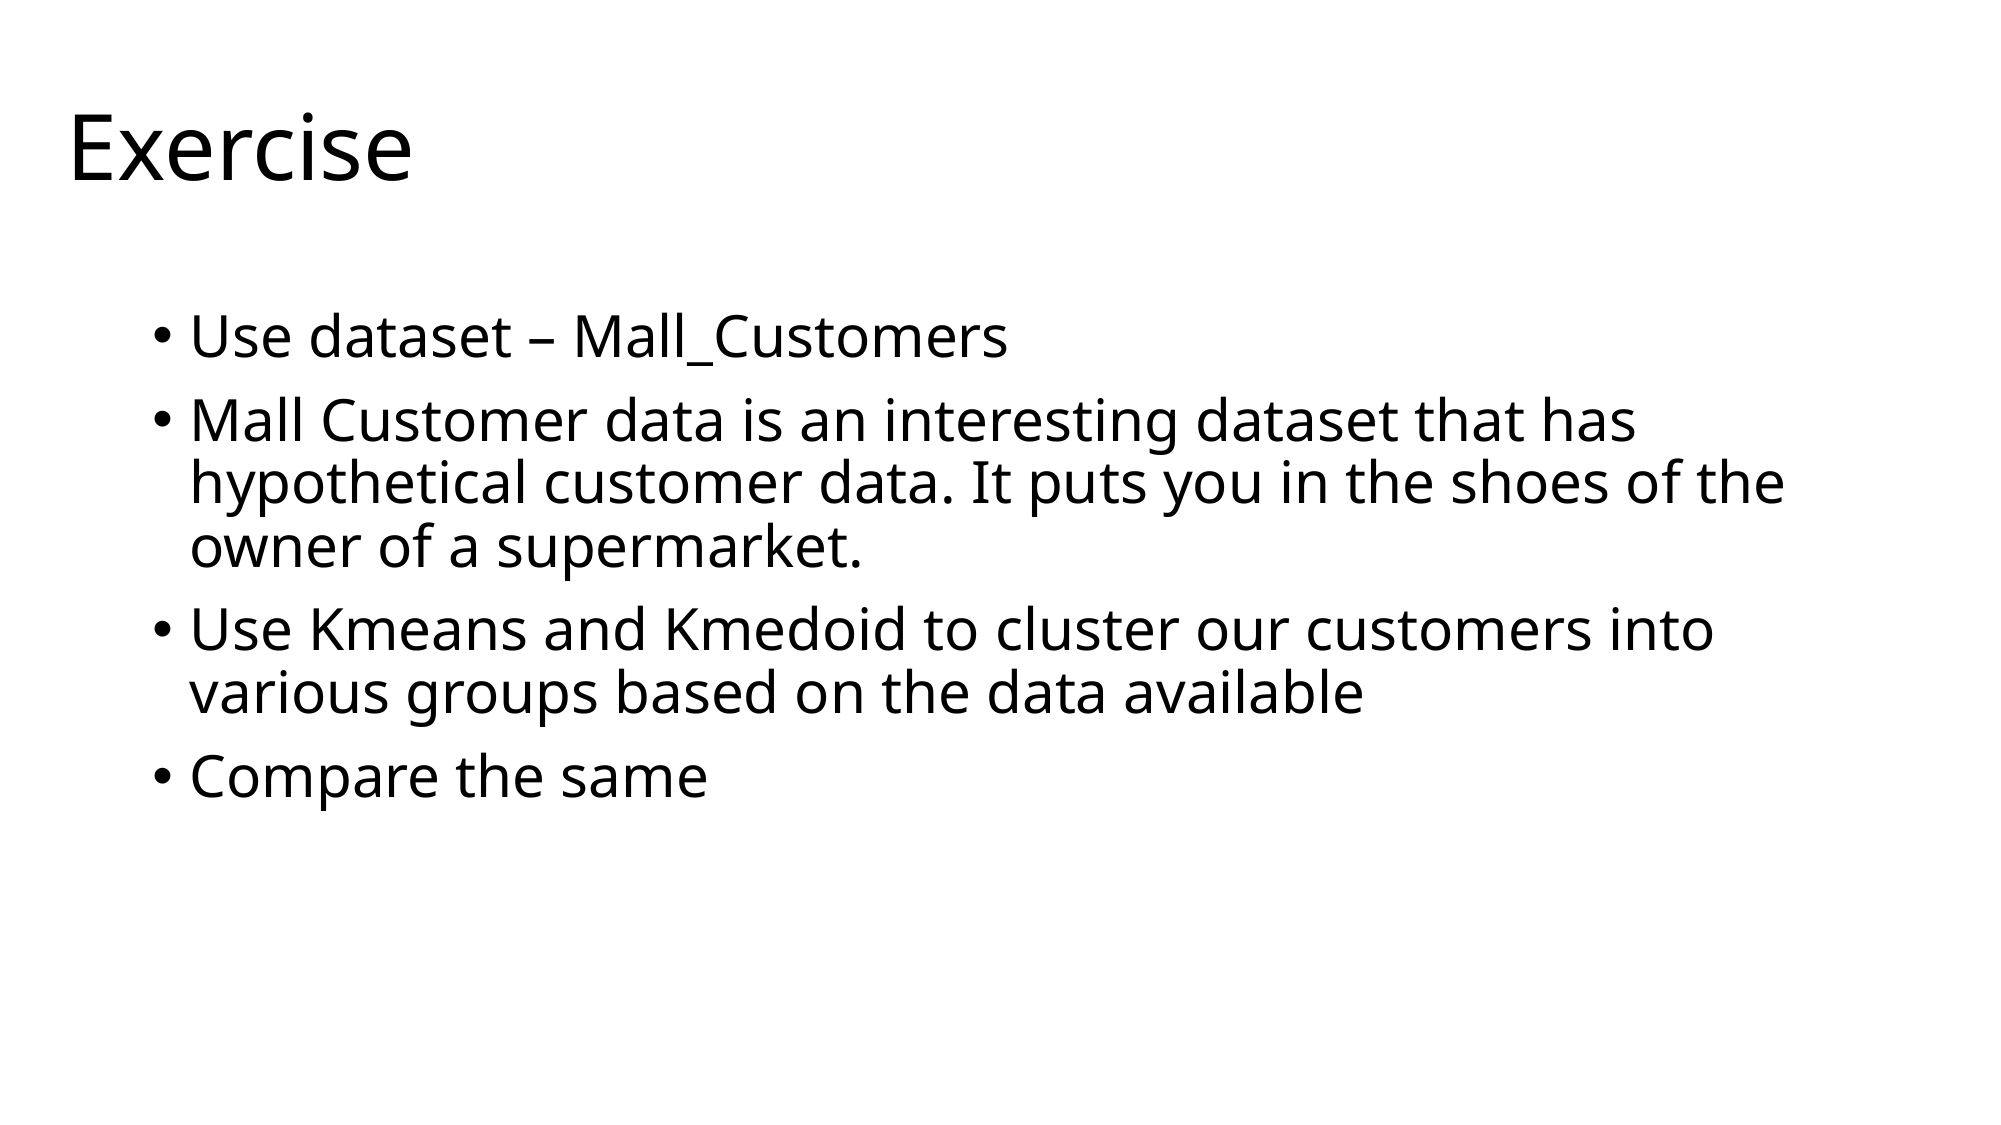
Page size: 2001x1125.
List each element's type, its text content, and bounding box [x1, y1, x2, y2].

list Use dataset – Mall_Customers Mall Customer data is an interesting dataset that has hypothetical customer data. It puts you in the shoes of the owner of a supermarket. Use Kmeans and Kmedoid to cluster our customers into various groups based on the data available Compare the same [137, 299, 1863, 1014]
title Exercise [51, 42, 1777, 260]
